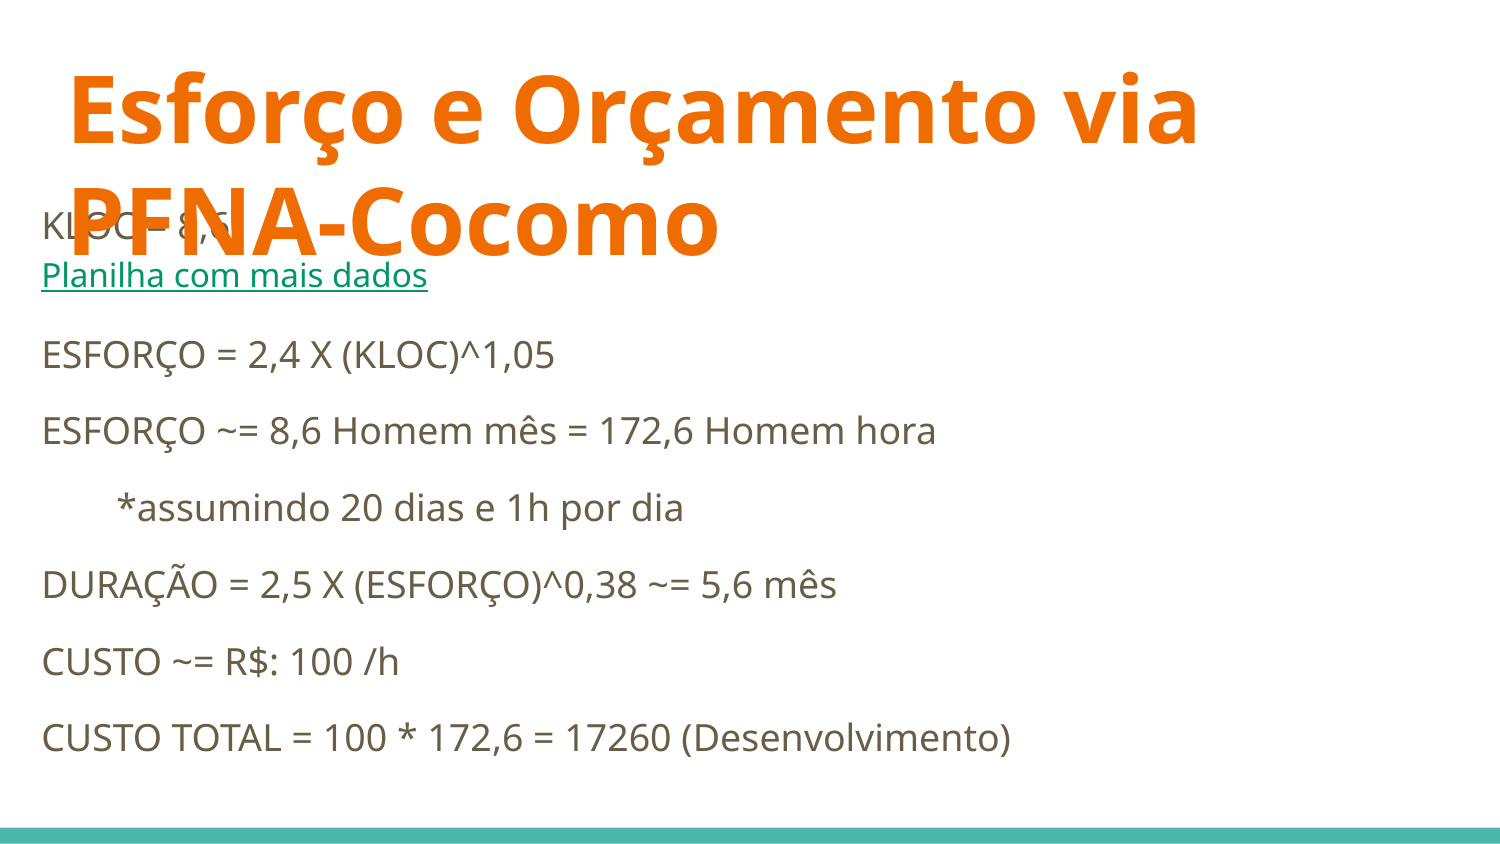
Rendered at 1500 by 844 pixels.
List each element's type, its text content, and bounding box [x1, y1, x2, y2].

title Esforço e Orçamento via PFNA-Cocomo [51, 34, 1449, 290]
list KLOC = 8,6 Planilha com mais dados ESFORÇO = 2,4 X (KLOC)^1,05 ESFORÇO ~= 8,6 Homem mês = 172,6 Homem hora *assumindo 20 dias e 1h por dia DURAÇÃO = 2,5 X (ESFORÇO)^0,38 ~= 5,6 mês CUSTO ~= R$: 100 /h CUSTO TOTAL = 100 * 172,6 = 17260 (Desenvolvimento) [26, 180, 1424, 775]
